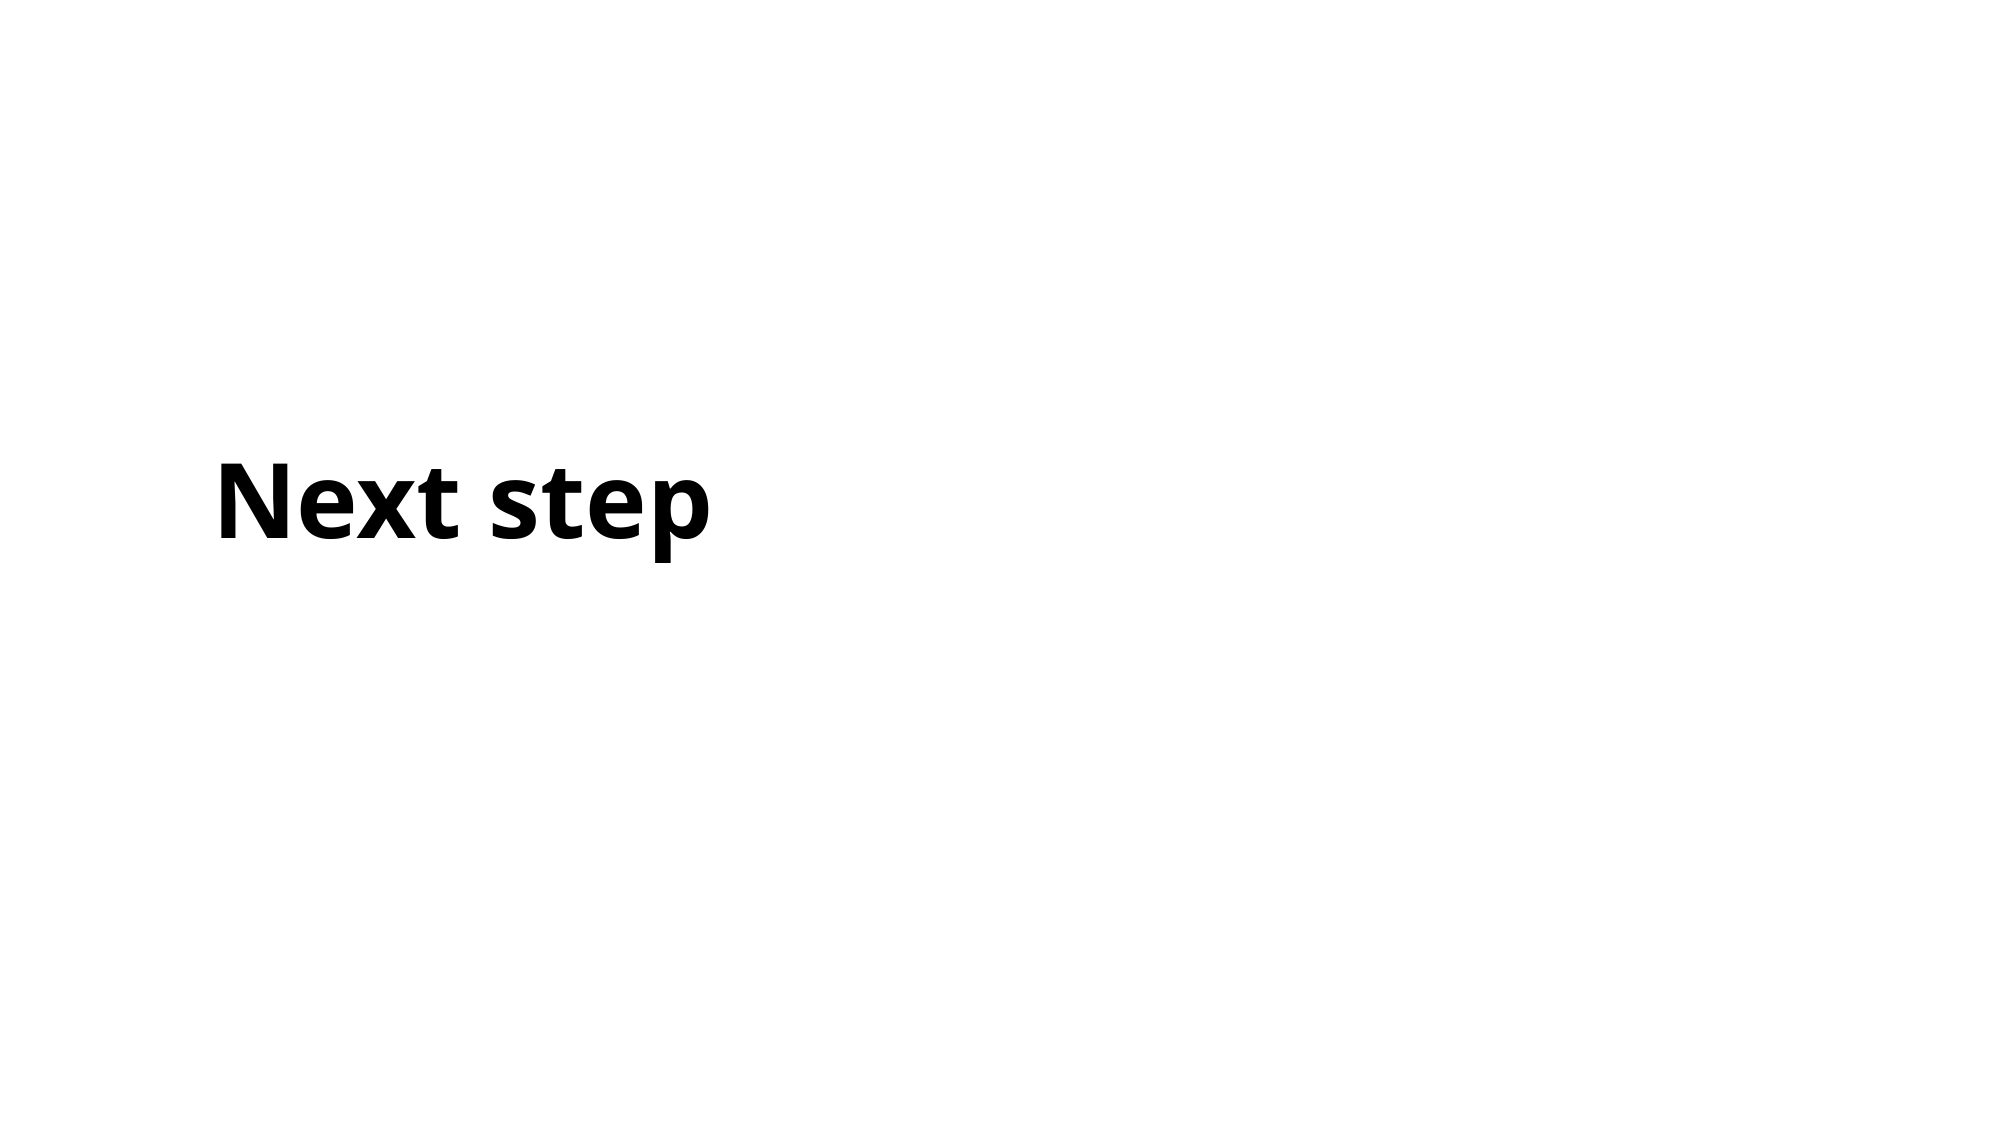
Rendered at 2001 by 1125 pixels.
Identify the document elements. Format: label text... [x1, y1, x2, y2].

text_box Next step [197, 427, 1597, 567]
